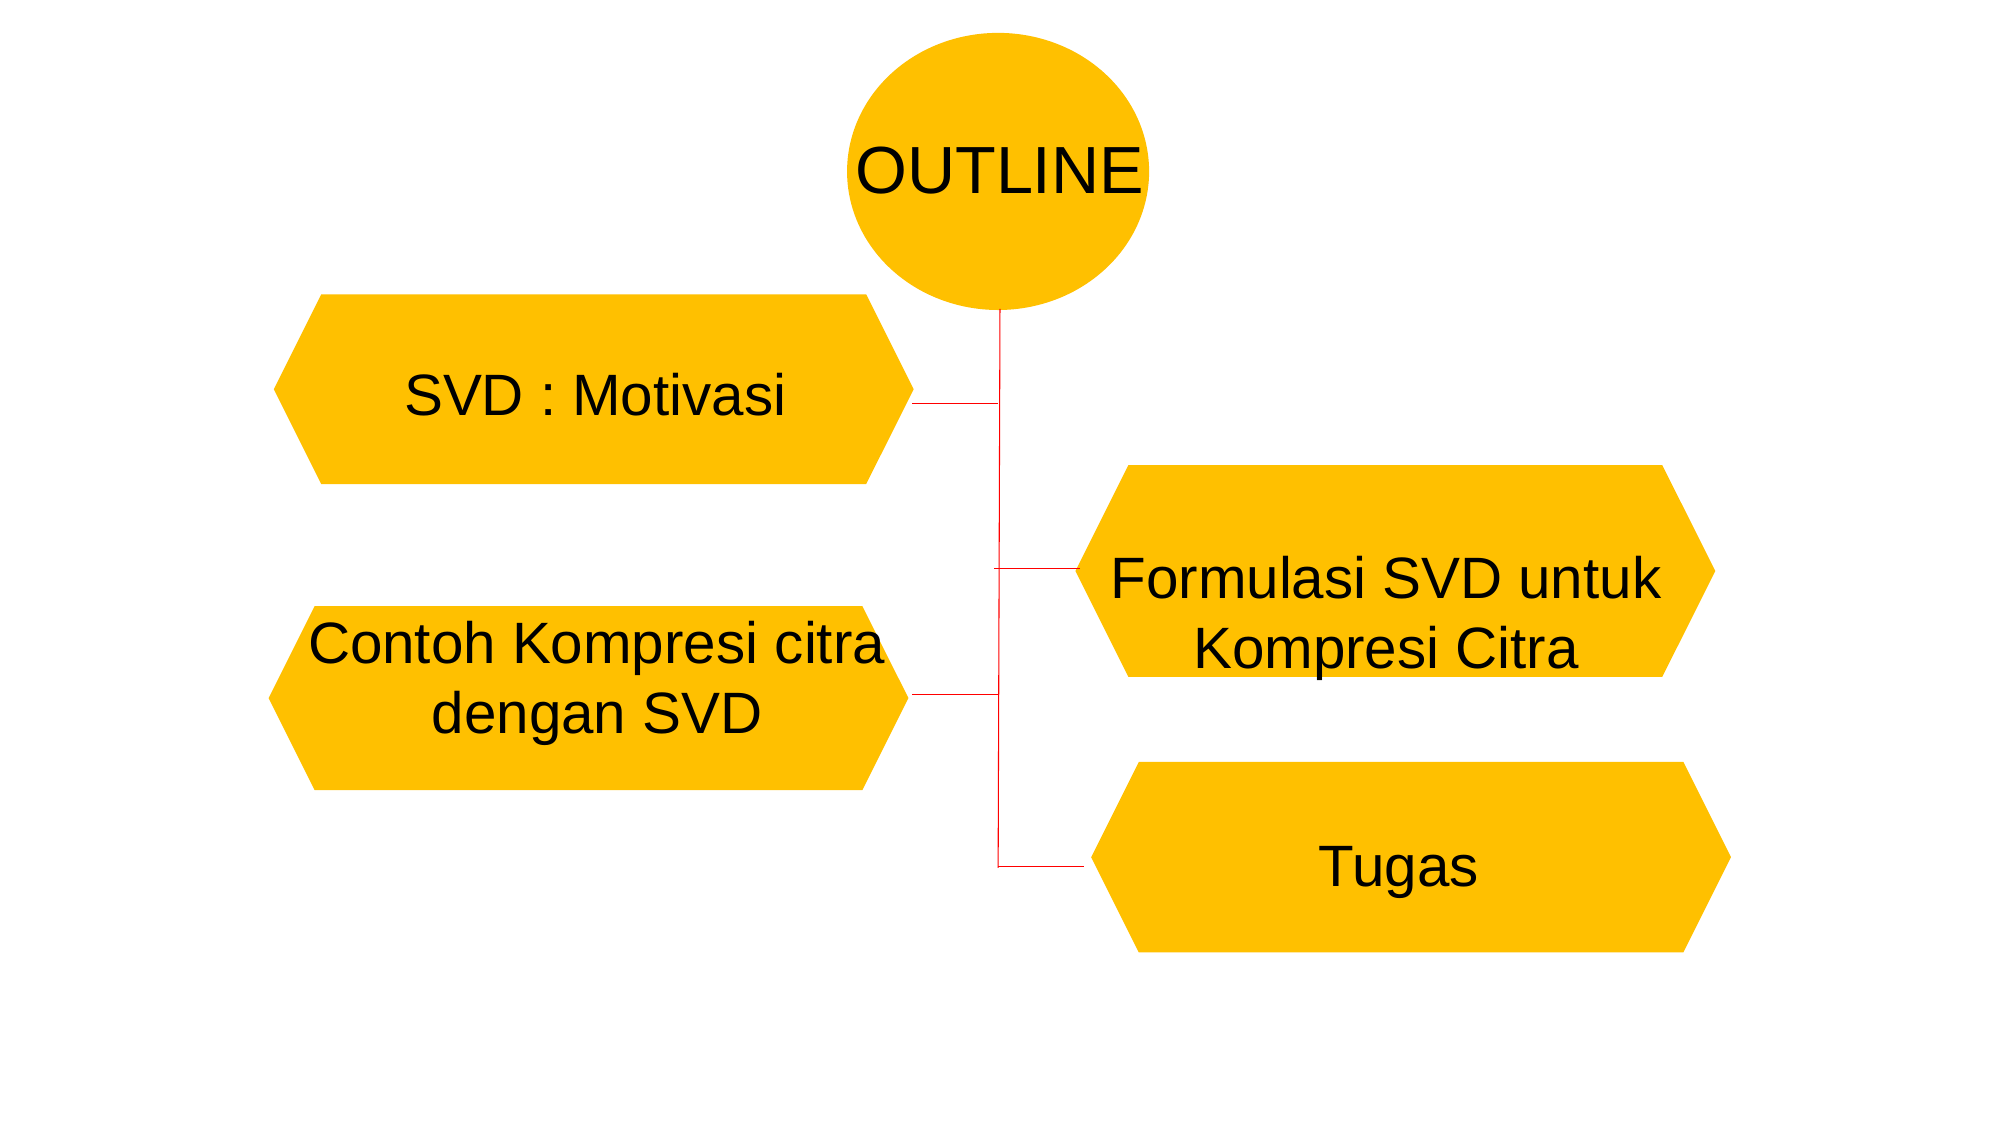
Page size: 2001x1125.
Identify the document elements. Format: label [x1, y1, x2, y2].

text_box [737, 33, 1263, 309]
text_box [1092, 762, 1730, 952]
text_box [274, 295, 913, 484]
text_box [269, 598, 908, 790]
text_box [1076, 466, 1715, 690]
